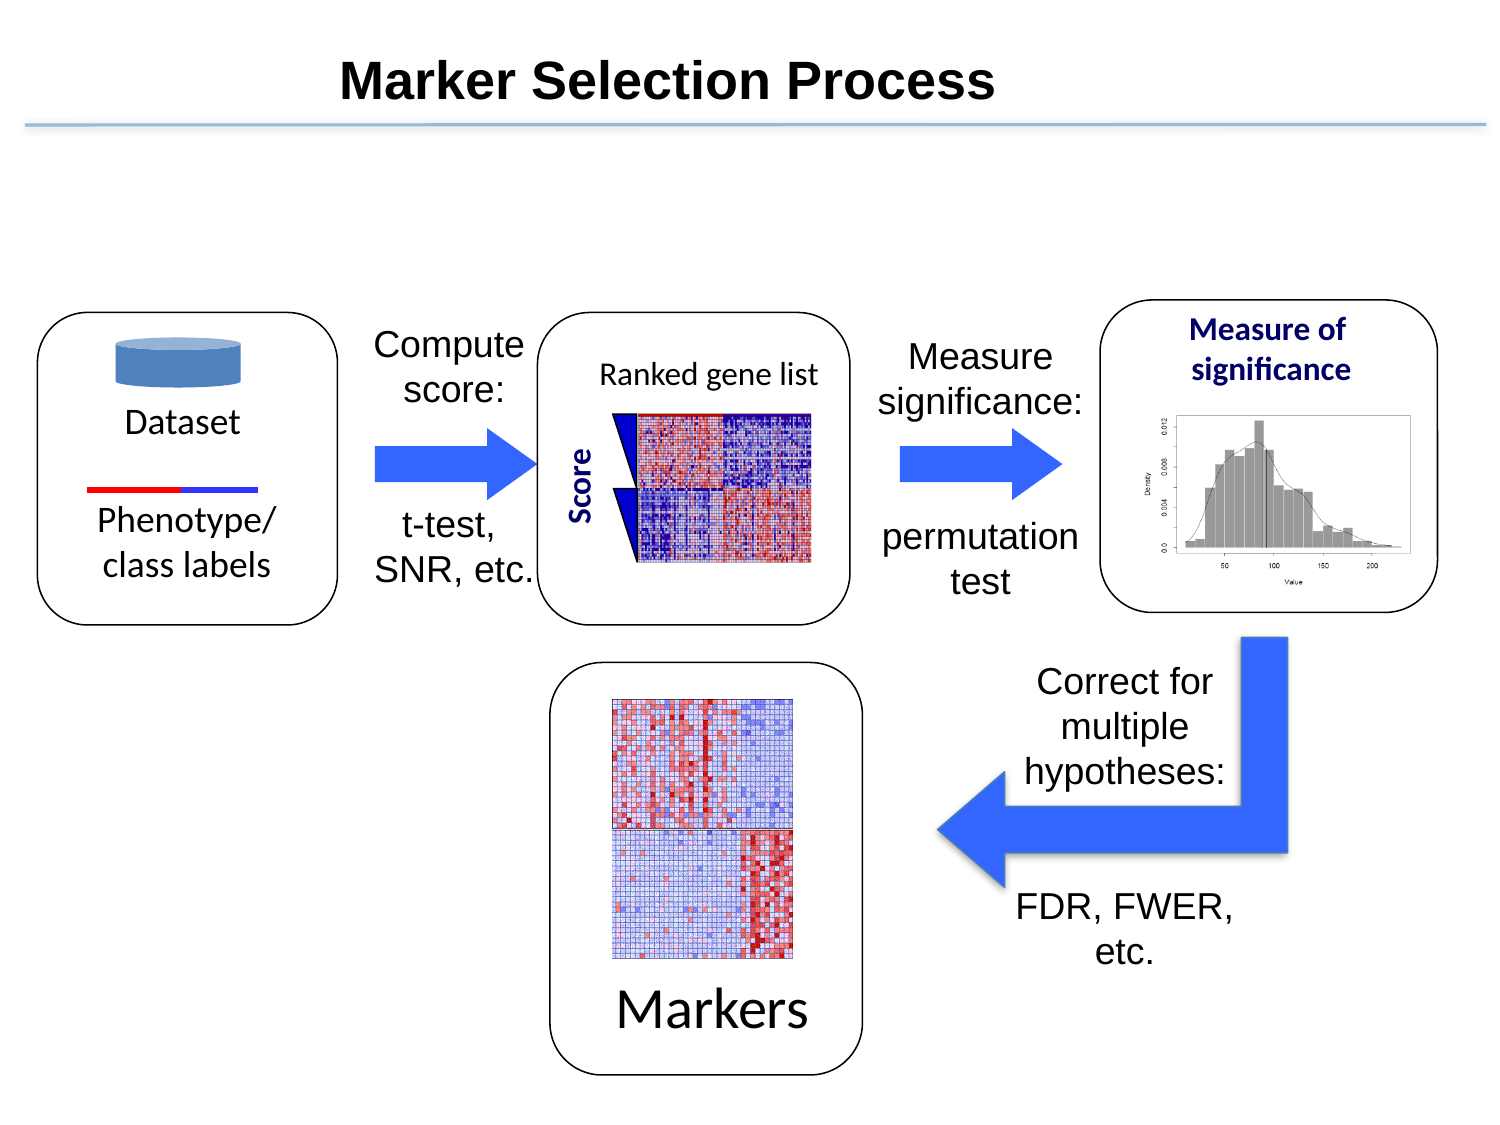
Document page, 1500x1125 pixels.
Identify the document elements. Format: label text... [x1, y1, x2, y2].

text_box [549, 662, 863, 1076]
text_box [537, 312, 851, 626]
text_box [37, 312, 338, 626]
title Marker Selection Process [324, 37, 1438, 183]
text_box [1099, 299, 1438, 613]
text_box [937, 637, 1288, 984]
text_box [861, 324, 1101, 613]
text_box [358, 312, 535, 601]
